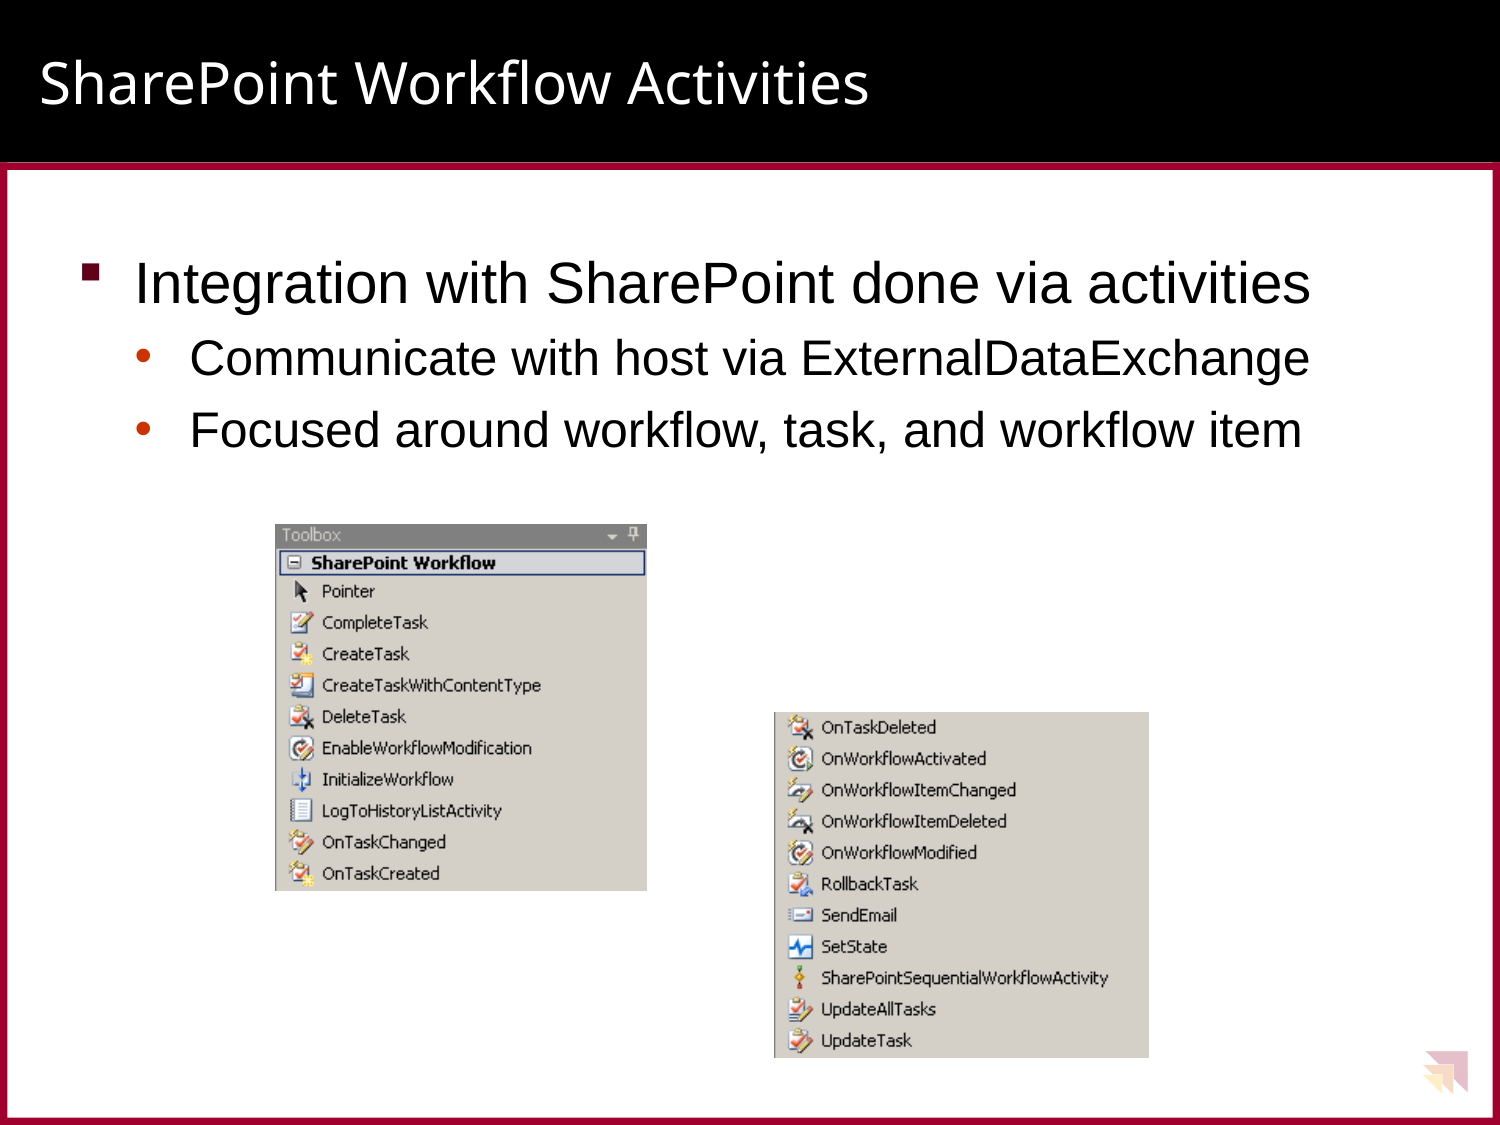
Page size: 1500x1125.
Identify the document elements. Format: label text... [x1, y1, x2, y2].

title SharePoint Workflow Activities [24, 12, 1438, 150]
list Integration with SharePoint done via activities Communicate with host via ExternalDataExchange Focused around workflow, task, and workflow item [62, 237, 1438, 563]
picture [274, 524, 648, 891]
picture [774, 712, 1149, 1059]
